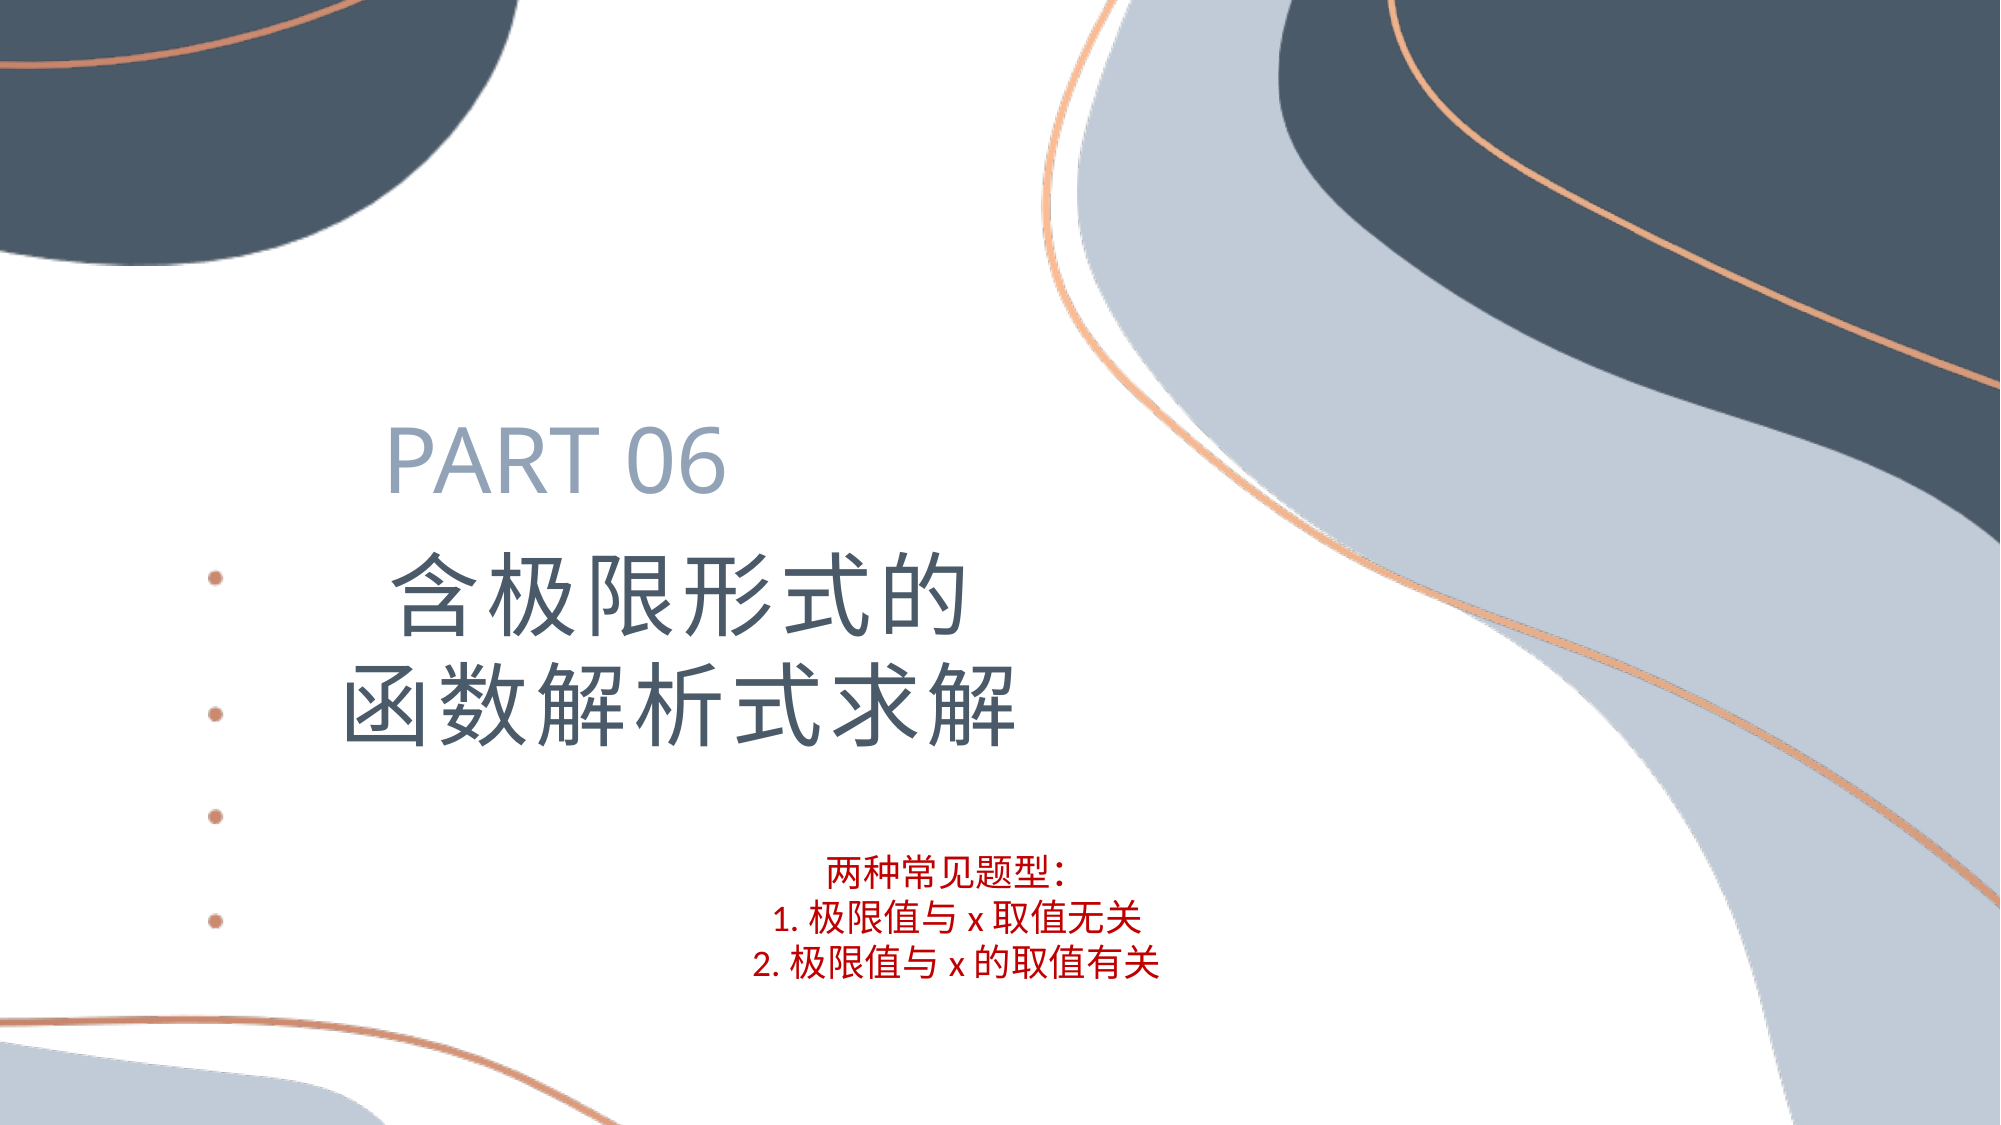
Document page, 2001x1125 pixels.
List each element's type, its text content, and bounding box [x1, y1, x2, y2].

picture [0, 0, 2000, 1125]
text_box PART 06 [367, 394, 833, 520]
text_box 含极限形式的 函数解析式求解 [324, 530, 1035, 766]
text_box 两种常见题型： 1.极限值与x取值无关 2.极限值与x的取值有关 [611, 794, 1303, 1083]
